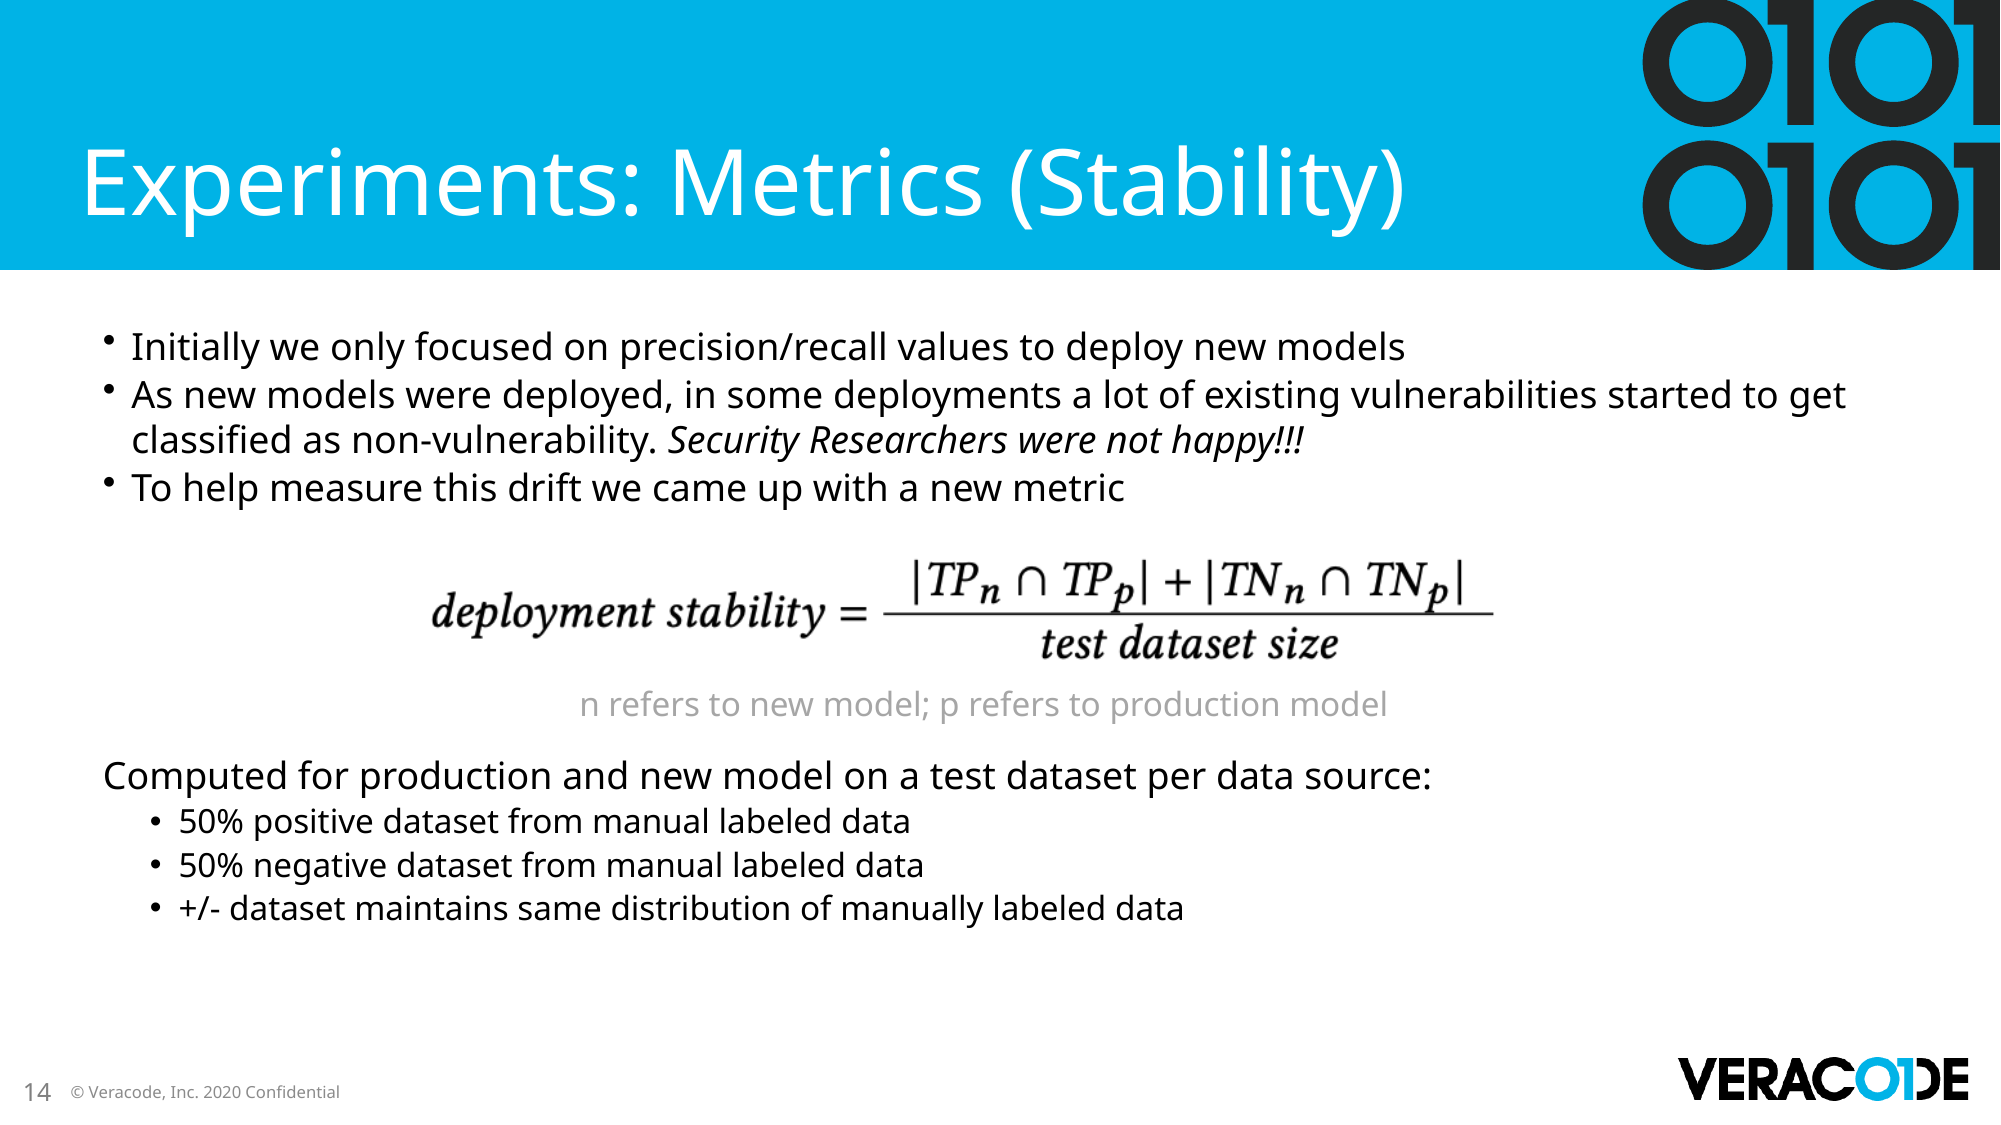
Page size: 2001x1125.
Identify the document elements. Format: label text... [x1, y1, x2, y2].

title Experiments: Metrics (Stability) [59, 33, 1614, 235]
list Initially we only focused on precision/recall values to deploy new models As new models were deployed, in some deployments a lot of existing vulnerabilities started to get classified as non-vulnerability. Security Researchers were not happy!!! To help measure this drift we came up with a new metric Computed for production and new model on a test dataset per data source: 50% positive dataset from manual labeled data 50% negative dataset from manual labeled data +/- dataset maintains same distribution of manually labeled data [82, 312, 1939, 1023]
picture [1672, 1049, 1973, 1108]
slide_number 14 [0, 1062, 67, 1123]
footer © Veracode, Inc. 2020 Confidential [67, 1062, 670, 1123]
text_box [397, 543, 1572, 739]
